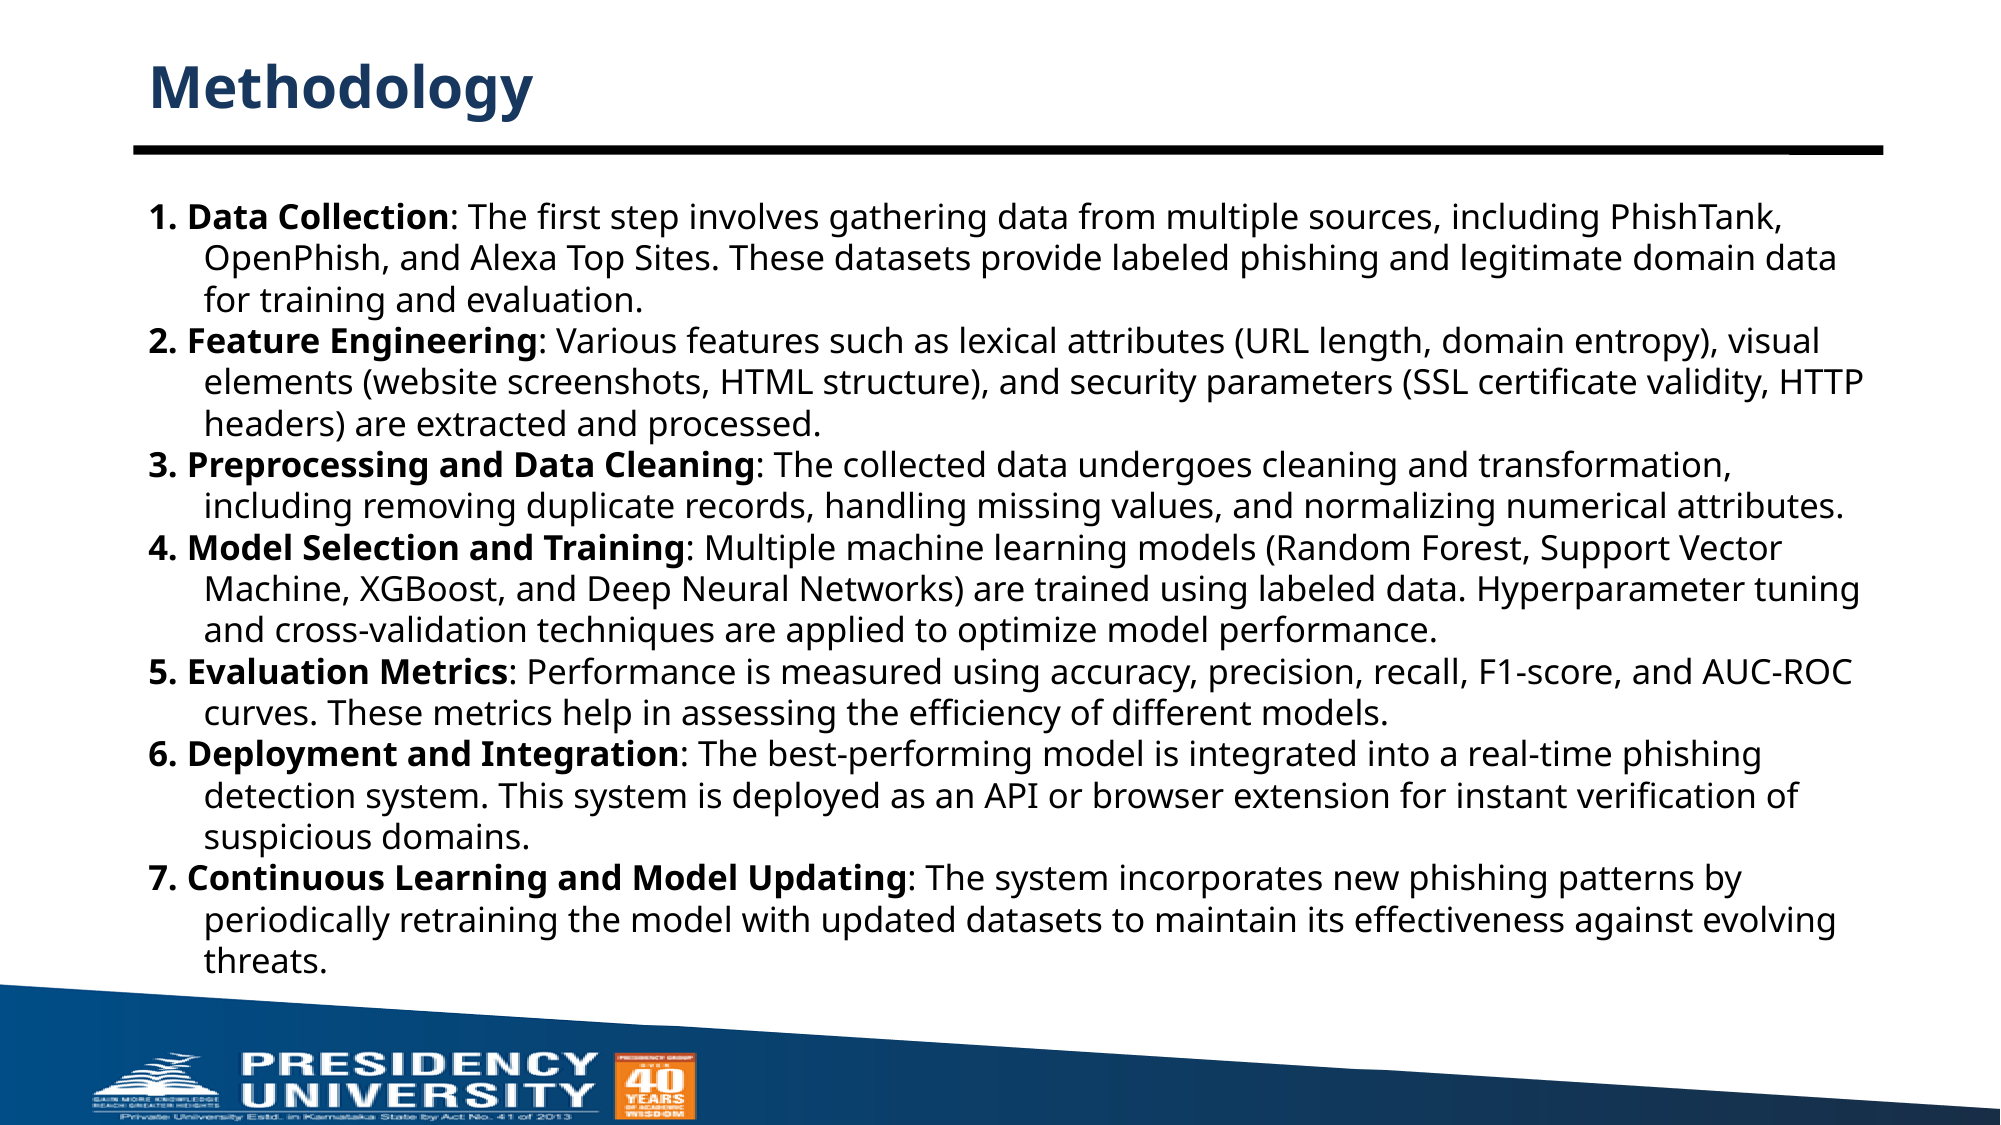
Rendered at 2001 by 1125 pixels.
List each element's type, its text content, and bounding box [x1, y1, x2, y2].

picture [0, 982, 2000, 1125]
title Methodology [133, 45, 1884, 125]
list 1. Data Collection: The first step involves gathering data from multiple sources, including PhishTank, OpenPhish, and Alexa Top Sites. These datasets provide labeled phishing and legitimate domain data for training and evaluation. 2. Feature Engineering: Various features such as lexical attributes (URL length, domain entropy), visual elements (website screenshots, HTML structure), and security parameters (SSL certificate validity, HTTP headers) are extracted and processed. 3. Preprocessing and Data Cleaning: The collected data undergoes cleaning and transformation, including removing duplicate records, handling missing values, and normalizing numerical attributes. 4. Model Selection and Training: Multiple machine learning models (Random Forest, Support Vector Machine, XGBoost, and Deep Neural Networks) are trained using labeled data. Hyperparameter tuning and cross-validation techniques are applied to optimize model performance. 5. Evaluation Metrics: Performance is measured using accuracy, precision, recall, F1-score, and AUC-ROC curves. These metrics help in assessing the efficiency of different models. 6. Deployment and Integration: The best-performing model is integrated into a real-time phishing detection system. This system is deployed as an API or browser extension for instant verification of suspicious domains. 7. Continuous Learning and Model Updating: The system incorporates new phishing patterns by periodically retraining the model with updated datasets to maintain its effectiveness against evolving threats. [133, 187, 1884, 1000]
